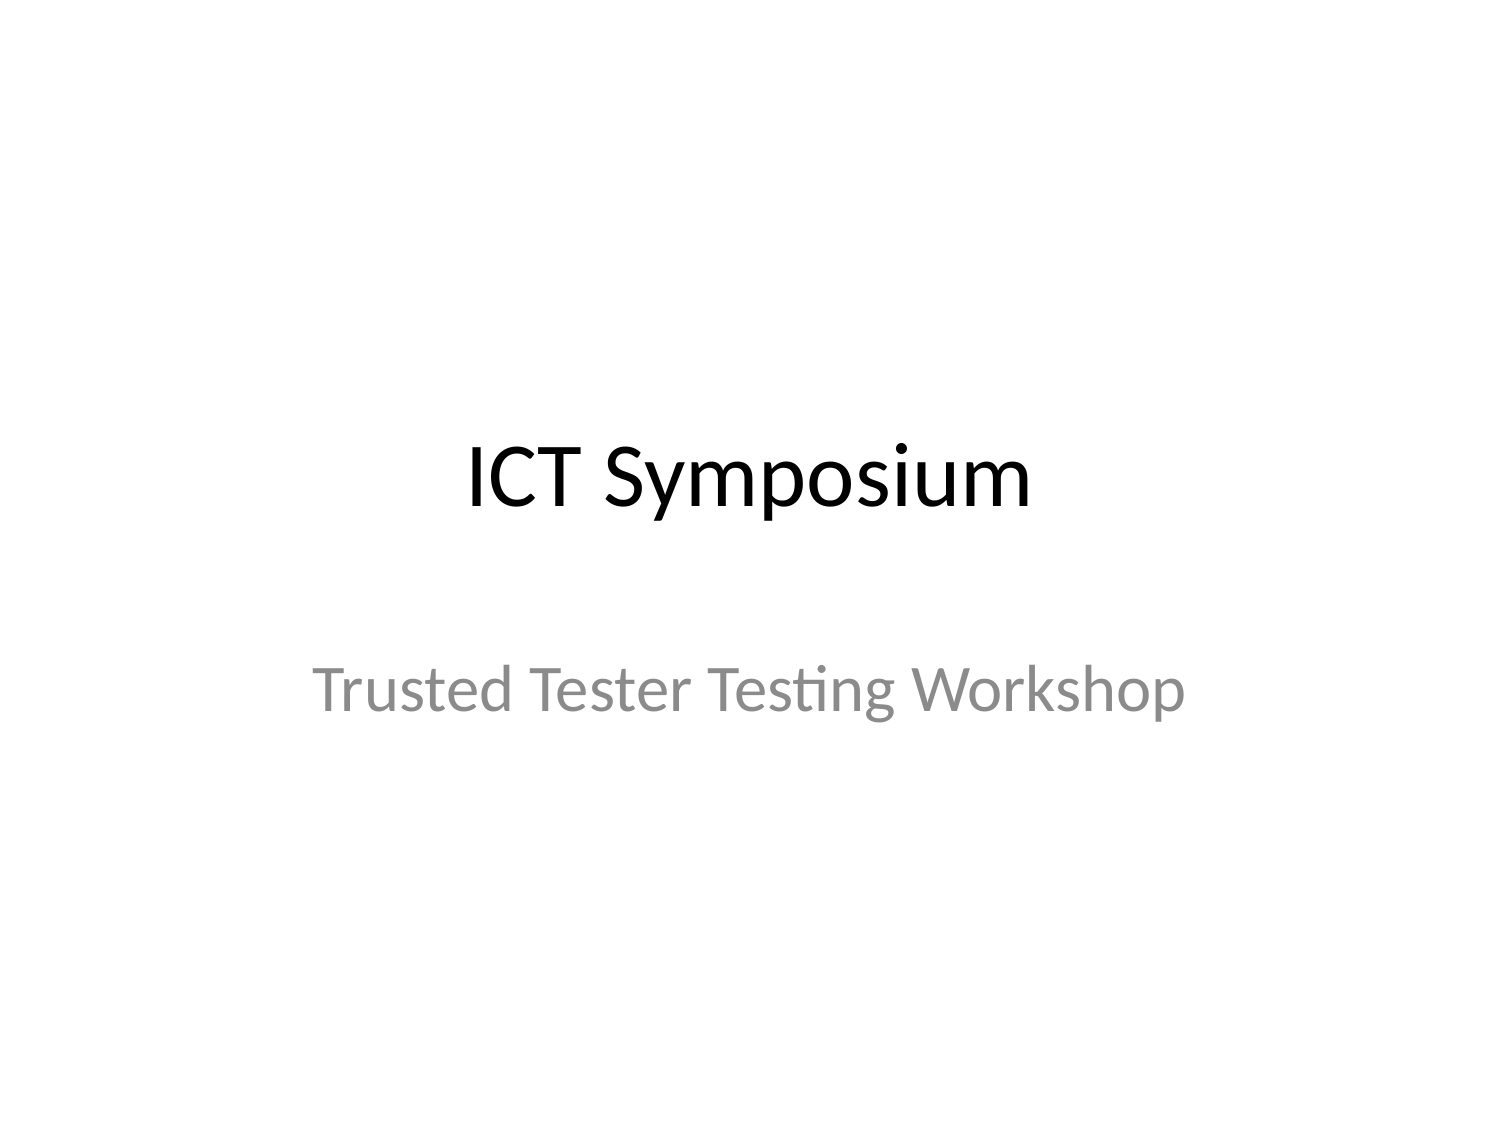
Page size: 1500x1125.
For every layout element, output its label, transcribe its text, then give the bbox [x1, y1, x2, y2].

subtitle Trusted Tester Testing Workshop [225, 637, 1275, 925]
title ICT Symposium [112, 349, 1388, 591]
